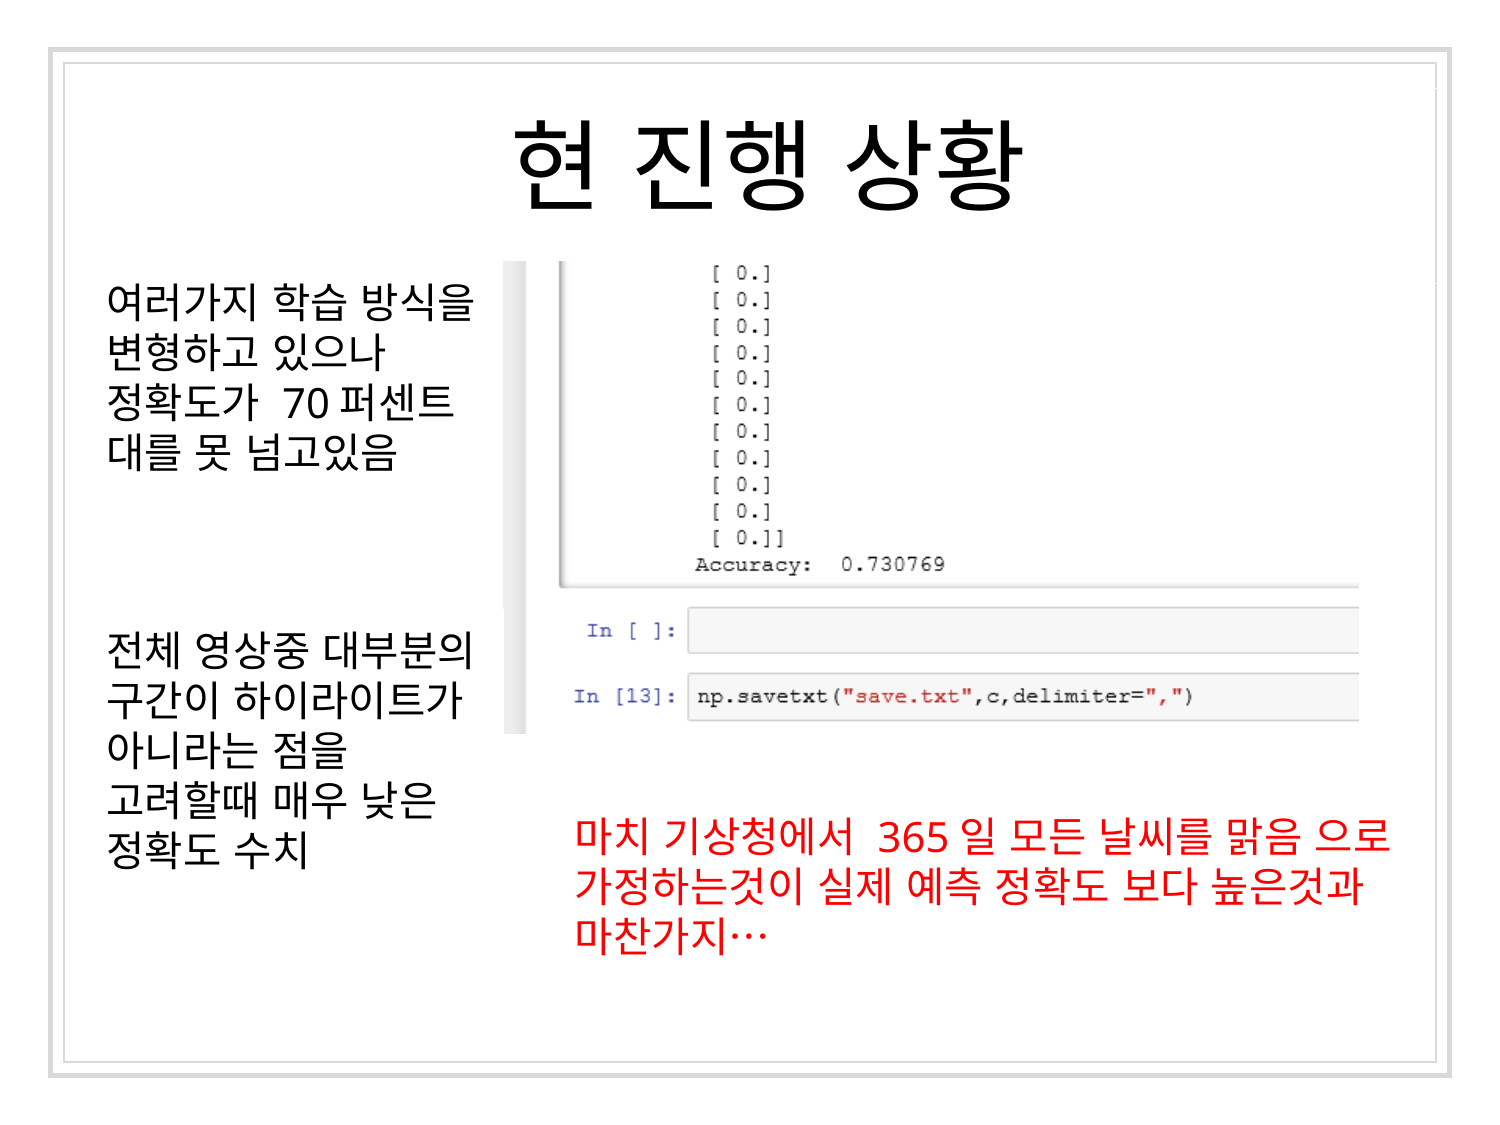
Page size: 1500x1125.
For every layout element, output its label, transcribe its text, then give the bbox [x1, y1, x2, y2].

text_box 여러가지 학습 방식을 변형하고 있으나 정확도가 70퍼센트 대를 못 넘고있음 [91, 261, 501, 552]
picture [503, 261, 1359, 734]
text_box 현 진행 상황 [91, 88, 1447, 284]
text_box 마치 기상청에서 365일 모든 날씨를 맑음 으로 가정하는것이 실제 예측 정확도 보다 높은것과 마찬가지… [559, 795, 1415, 959]
text_box 전체 영상중 대부분의 구간이 하이라이트가 아니라는 점을 고려할때 매우 낮은 정확도 수치 [91, 609, 504, 998]
